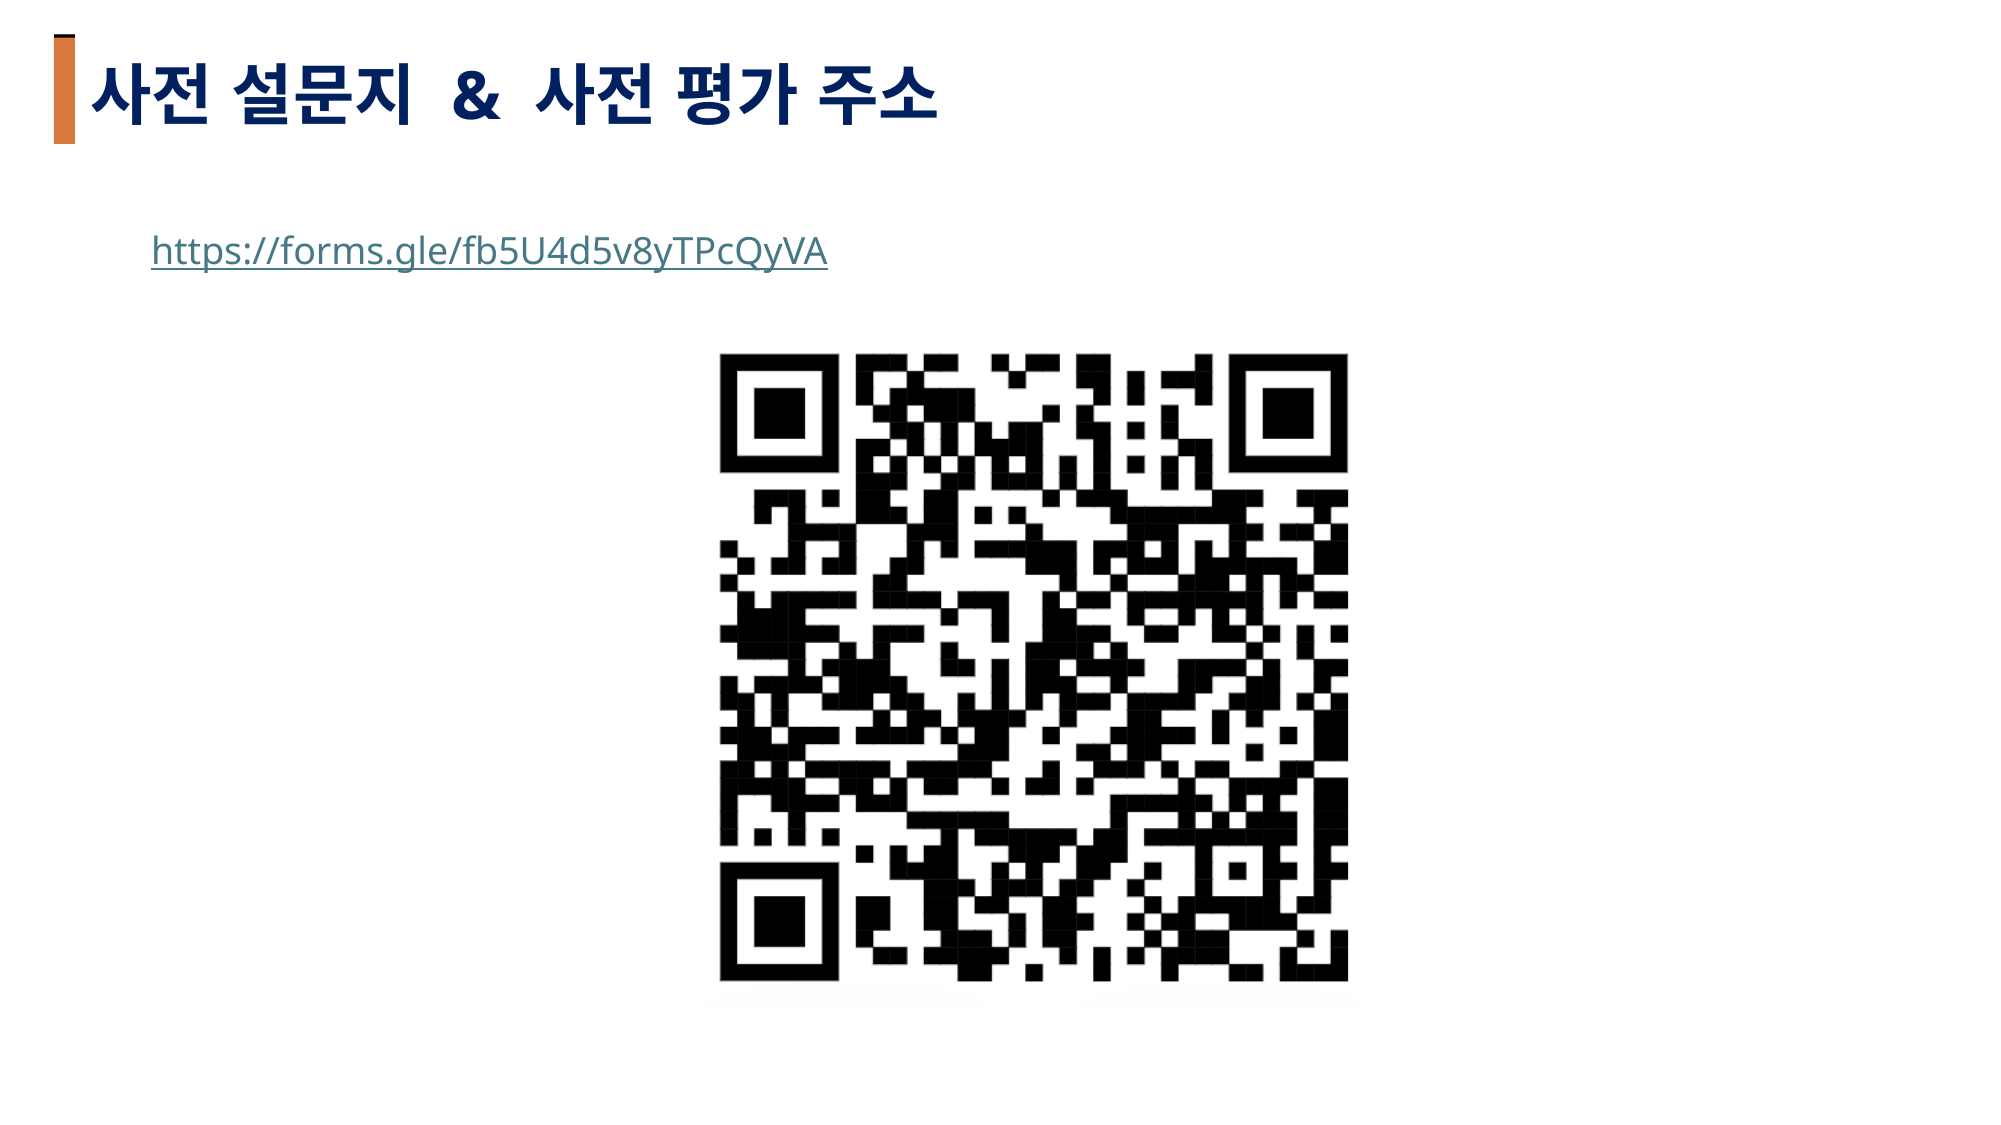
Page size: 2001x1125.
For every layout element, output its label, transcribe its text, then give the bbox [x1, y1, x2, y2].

picture [684, 307, 1389, 1005]
text_box 사전 설문지 & 사전 평가 주소 [75, 52, 1800, 144]
text_box https://forms.gle/fb5U4d5v8yTPcQyVA [136, 219, 1136, 286]
picture [9, 35, 120, 144]
